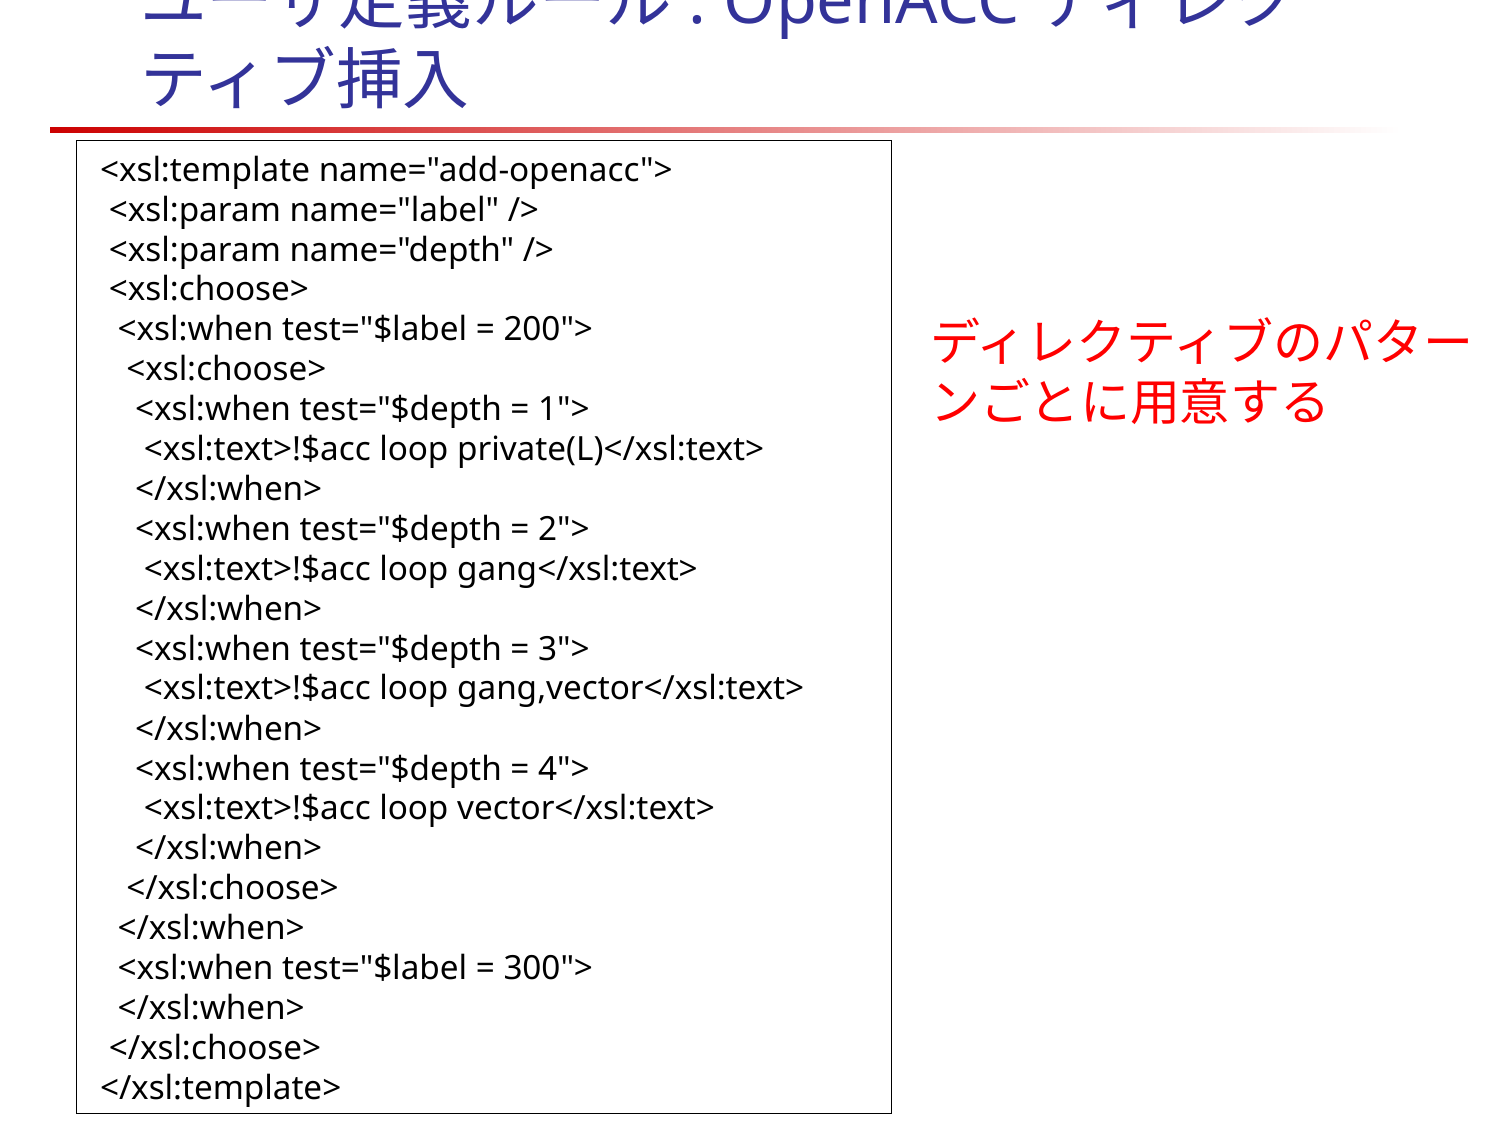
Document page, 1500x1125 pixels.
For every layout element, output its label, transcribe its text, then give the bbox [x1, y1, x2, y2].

title ユーザ定義ルール: OpenACCディレクティブ挿入 [125, 0, 1404, 124]
text_box <xsl:template name="add-openacc"> <xsl:param name="label" /> <xsl:param name="depth" /> <xsl:choose> <xsl:when test="$label = 200"> <xsl:choose> <xsl:when test="$depth = 1"> <xsl:text>!$acc loop private(L)</xsl:text> </xsl:when> <xsl:when test="$depth = 2"> <xsl:text>!$acc loop gang</xsl:text> </xsl:when> <xsl:when test="$depth = 3"> <xsl:text>!$acc loop gang,vector</xsl:text> </xsl:when> <xsl:when test="$depth = 4"> <xsl:text>!$acc loop vector</xsl:text> </xsl:when> </xsl:choose> </xsl:when> <xsl:when test="$label = 300"> </xsl:when> </xsl:choose> </xsl:template> [76, 140, 892, 1114]
text_box ディレクティブのパターンごとに用意する [915, 302, 1500, 438]
